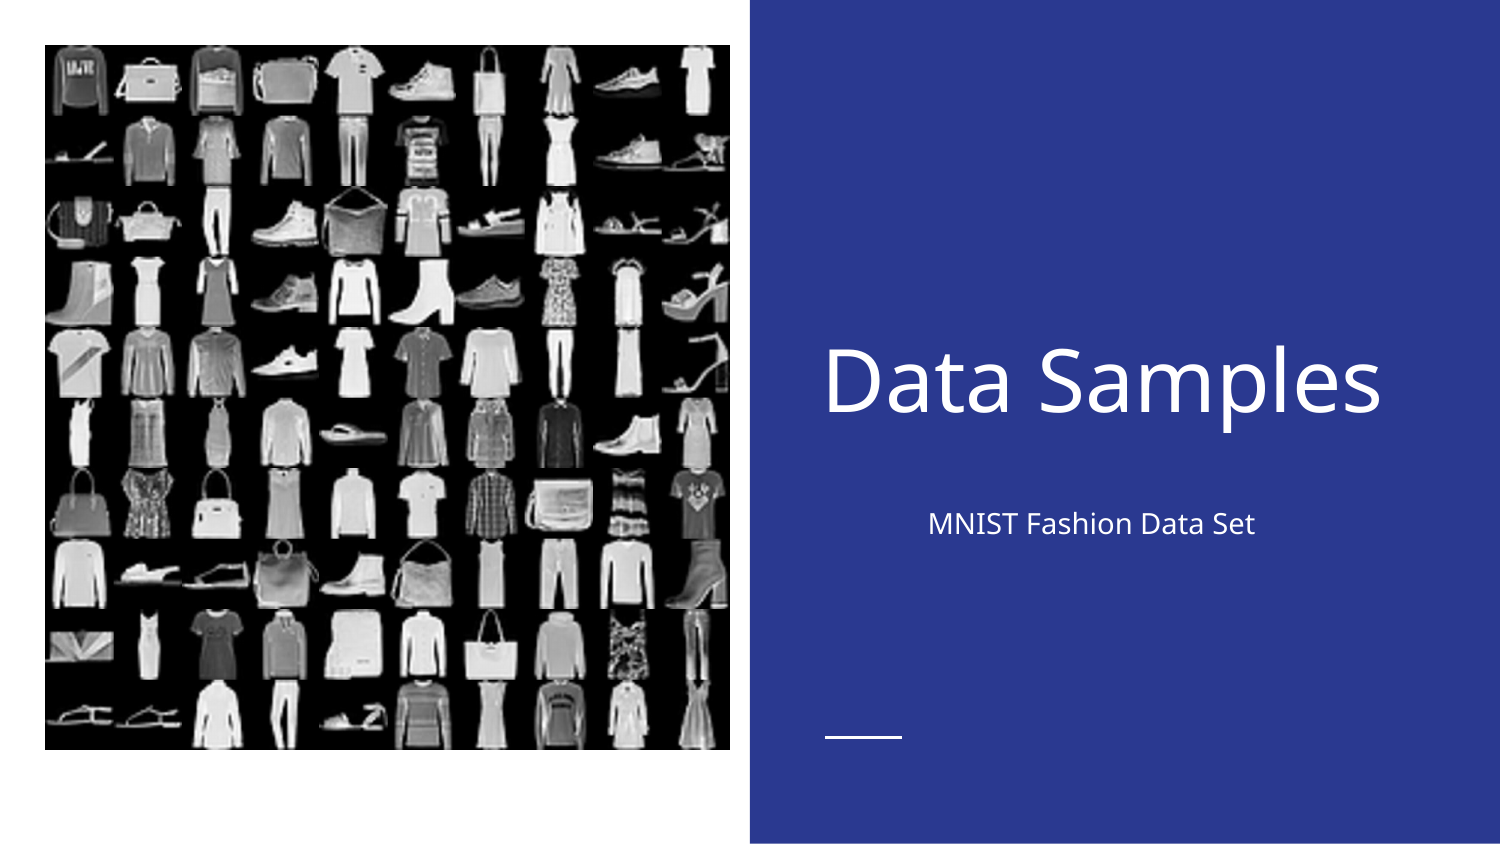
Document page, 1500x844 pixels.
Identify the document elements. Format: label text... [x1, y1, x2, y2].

picture [45, 45, 730, 751]
text_box MNIST Fashion Data Set [841, 490, 1342, 556]
title Data Samples [770, 188, 1435, 446]
